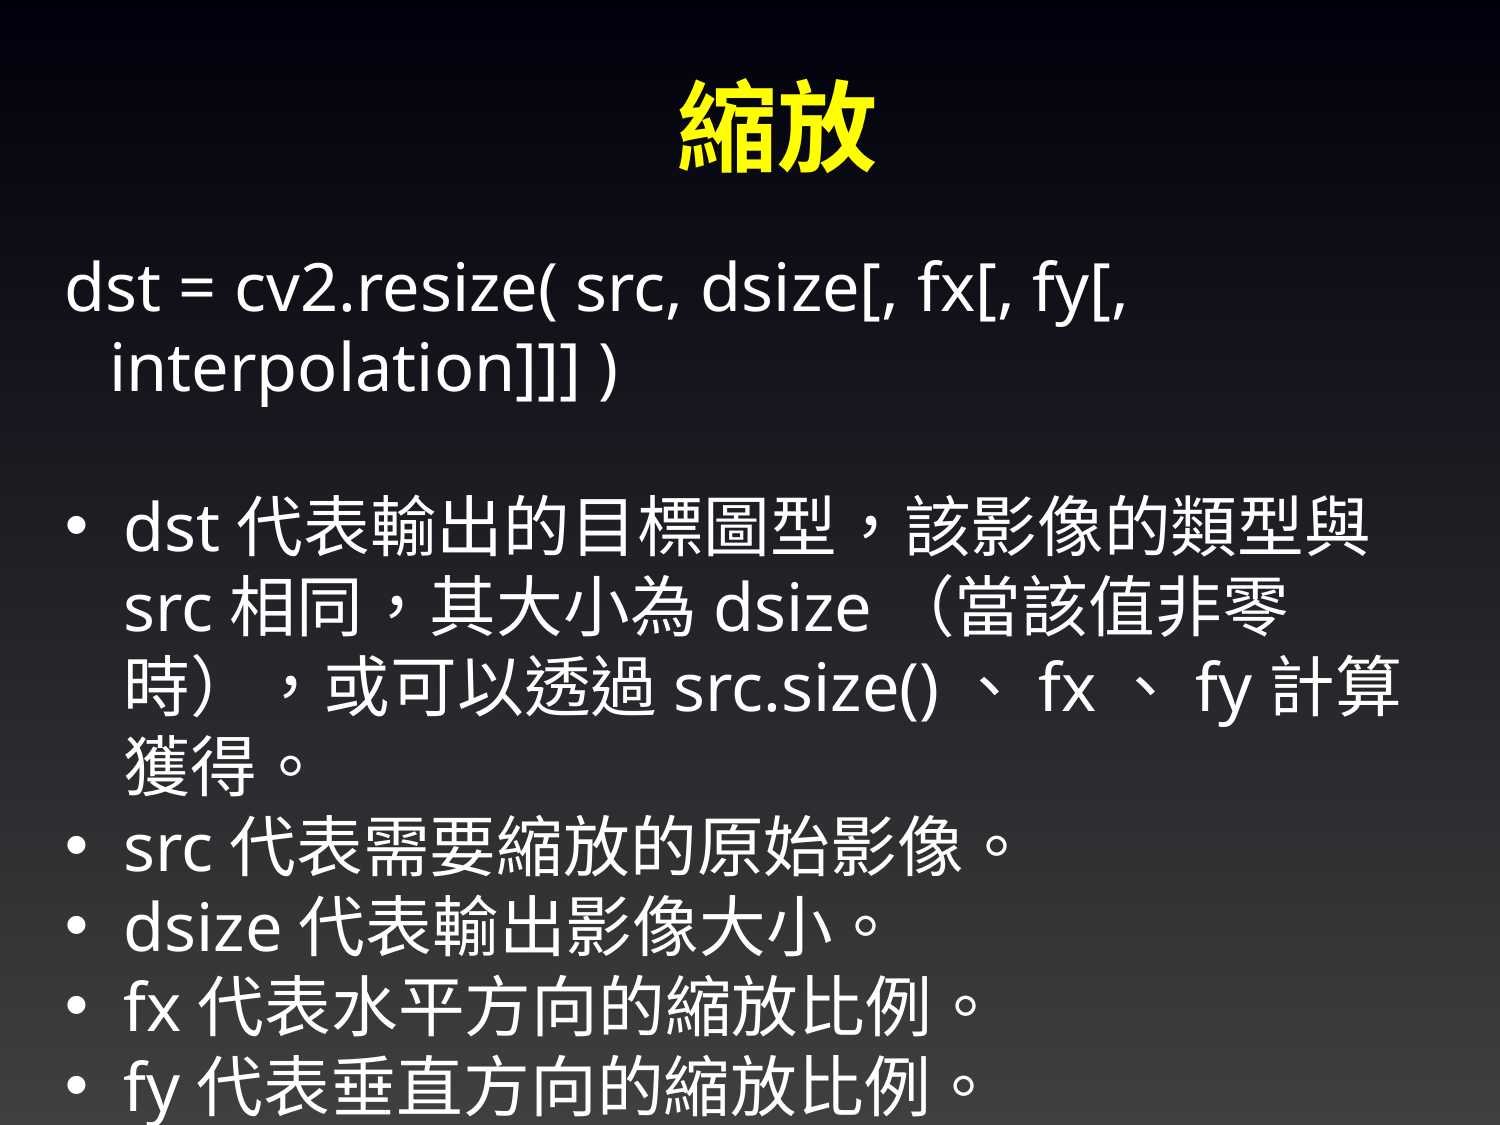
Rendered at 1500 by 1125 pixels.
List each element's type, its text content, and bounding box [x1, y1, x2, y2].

text_box 縮放 [662, 37, 1500, 200]
text_box dst = cv2.resize( src, dsize[, fx[, fy[, interpolation]]] ) dst代表輸出的目標圖型，該影像的類型與src相同，其大小為dsize（當該值非零時），或可以透過src.size()、fx、fy計算獲得。 src代表需要縮放的原始影像。 dsize代表輸出影像大小。 fx代表水平方向的縮放比例。 fy代表垂直方向的縮放比例。 interpolation代表內插方式， [50, 237, 1450, 1125]
